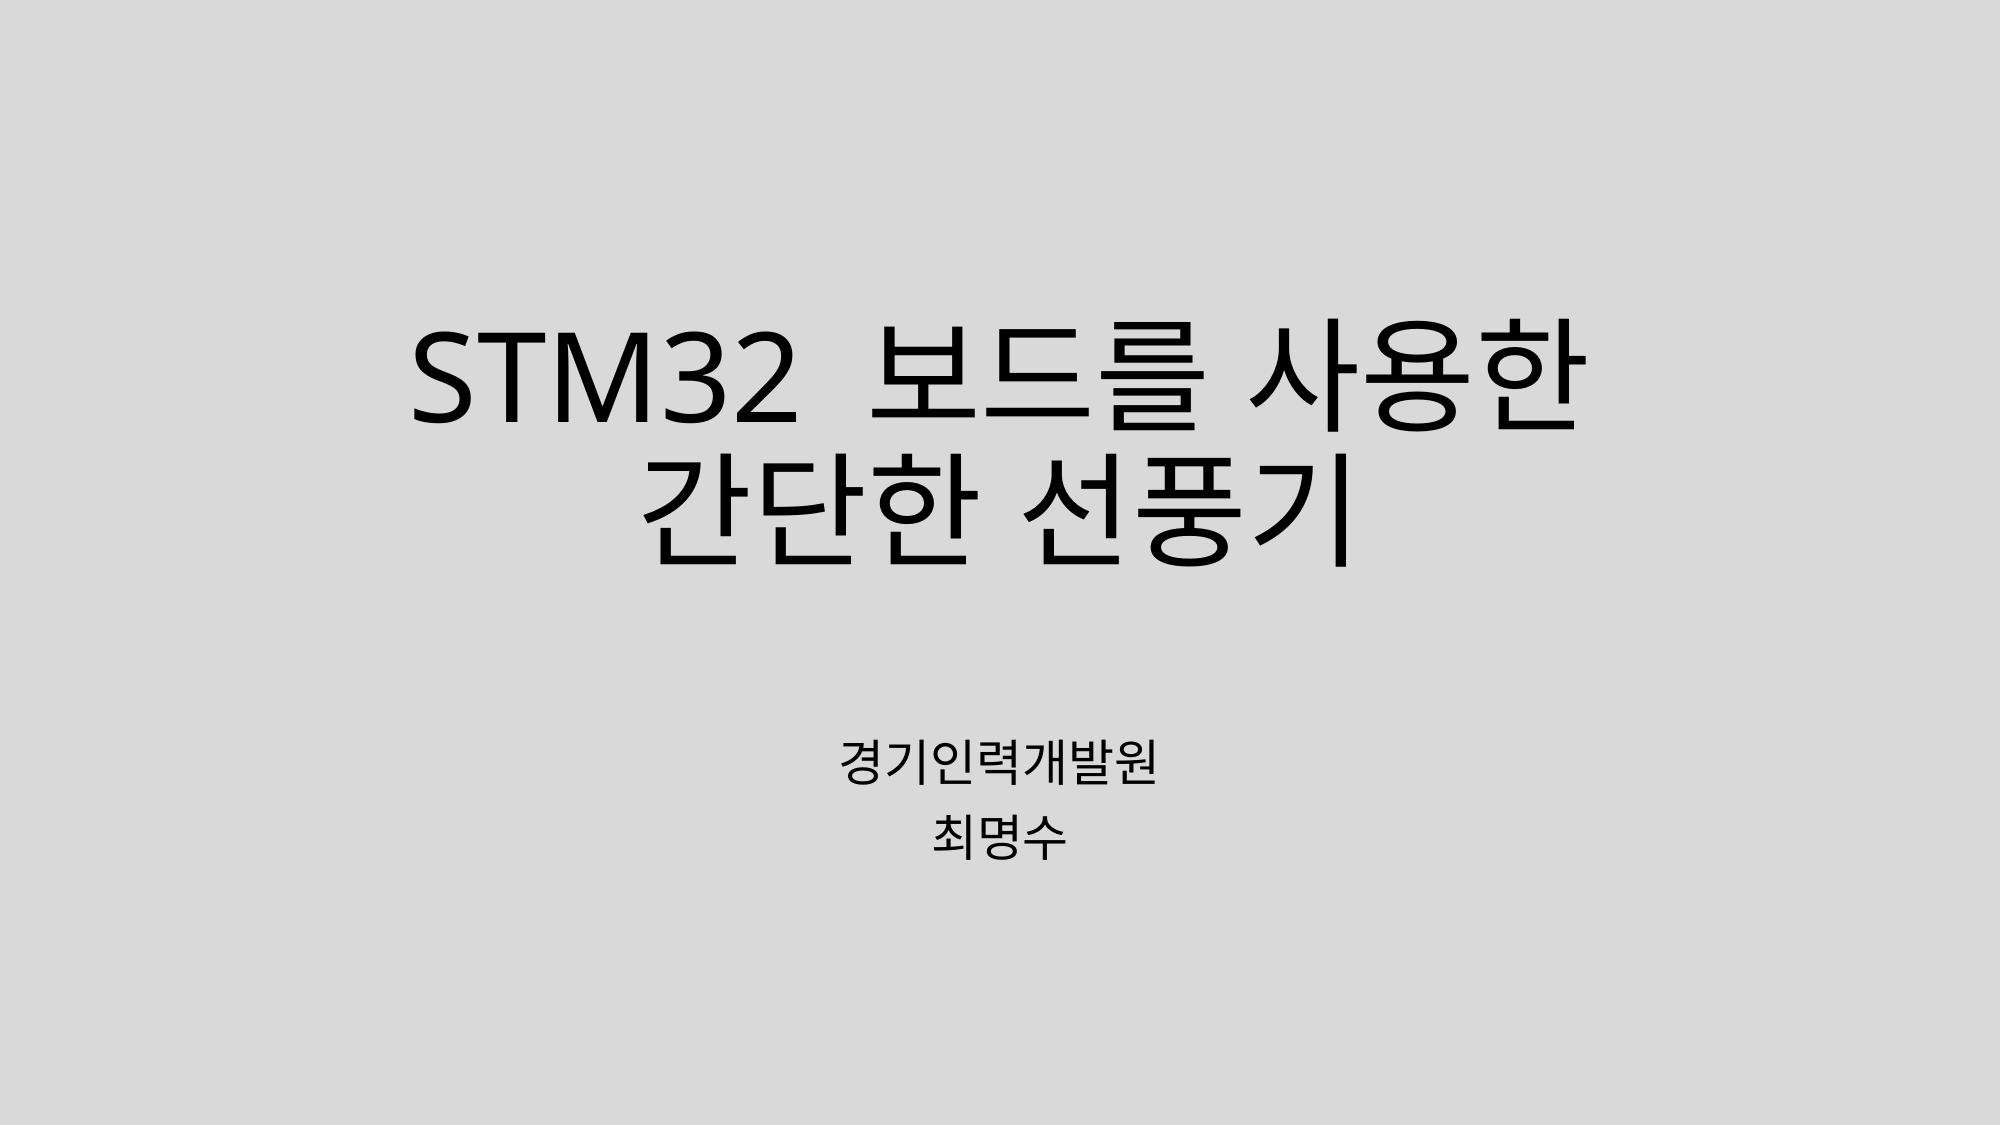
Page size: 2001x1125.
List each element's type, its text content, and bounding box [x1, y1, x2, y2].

subtitle 경기인력개발원 최명수 [249, 731, 1750, 1003]
title STM32 보드를 사용한 간단한 선풍기 [249, 200, 1750, 593]
